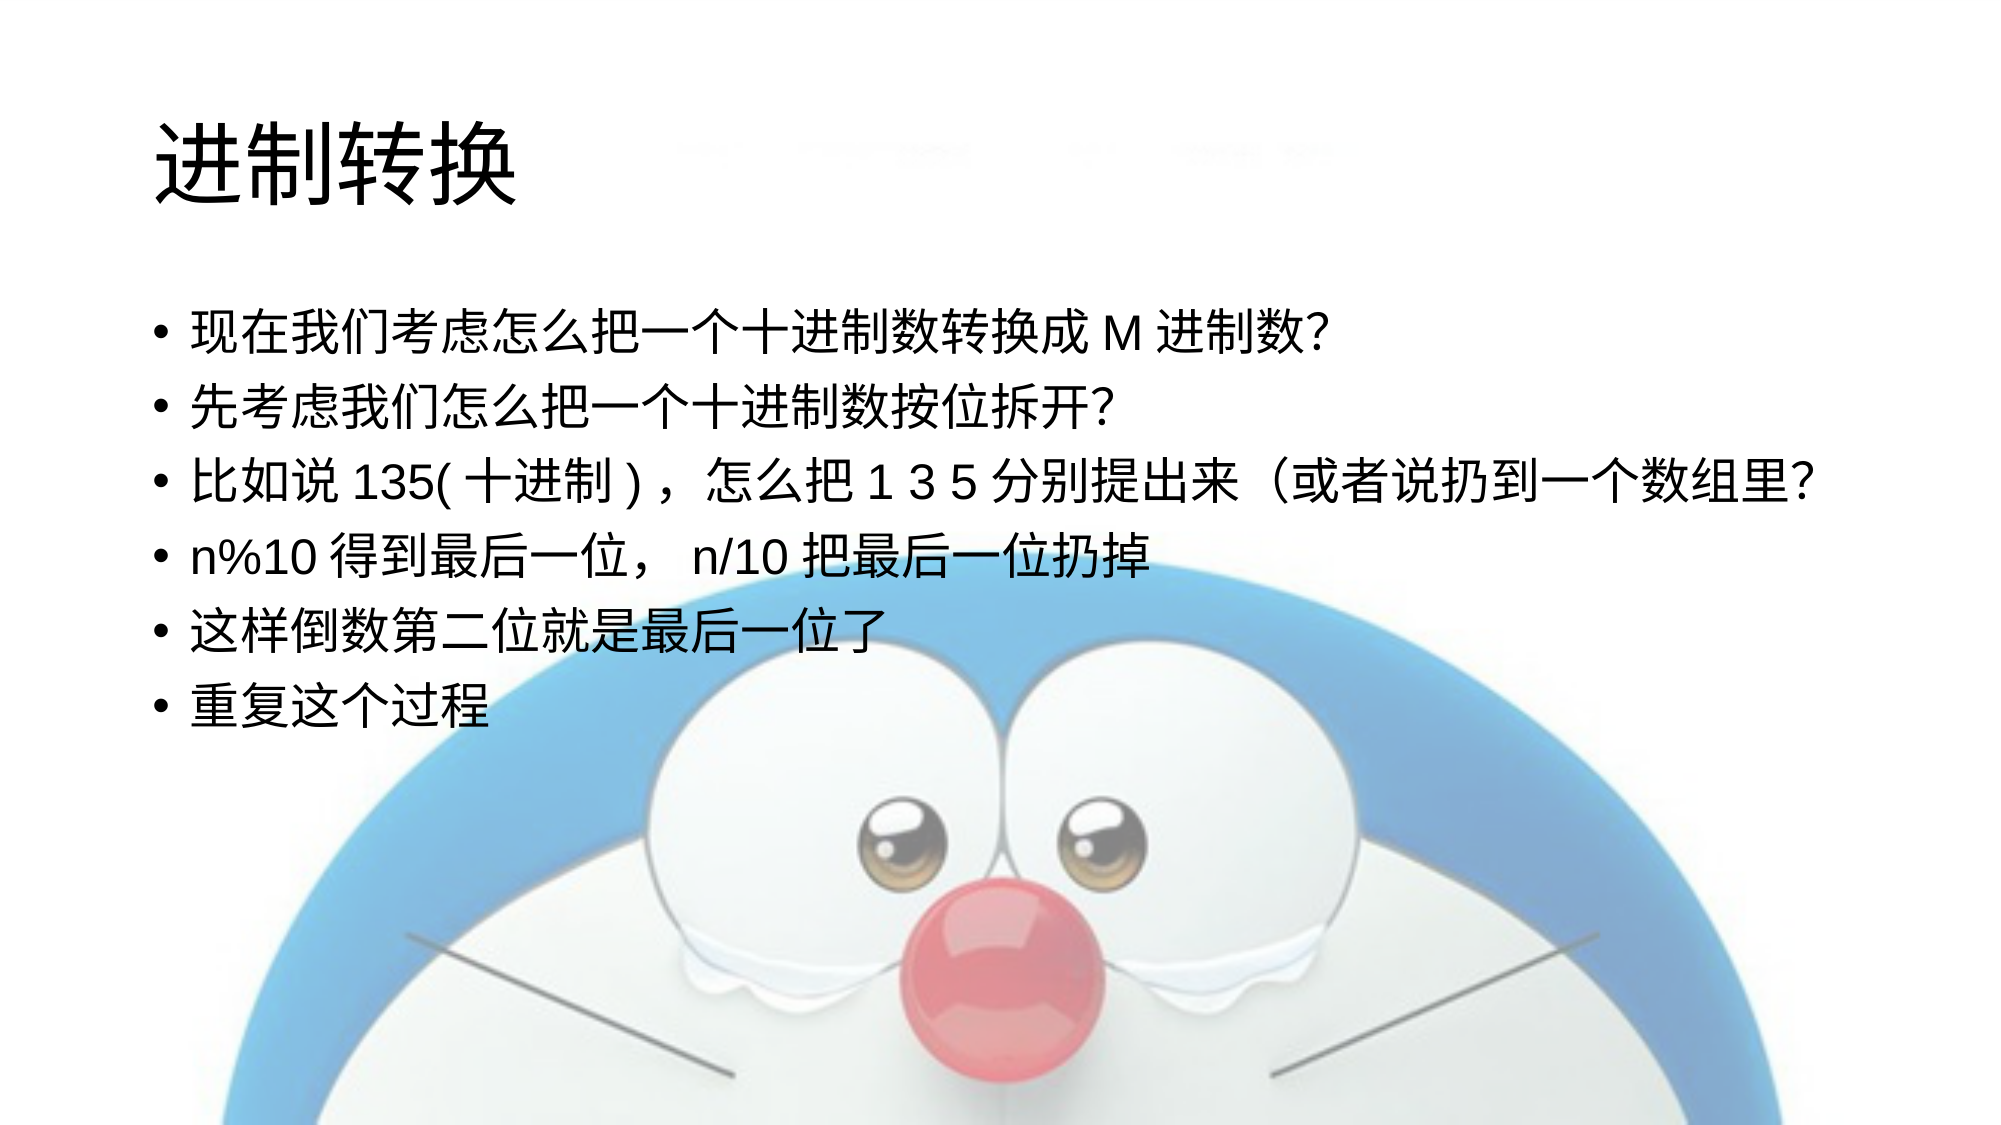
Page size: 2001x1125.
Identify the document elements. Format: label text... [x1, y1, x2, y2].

title 进制转换 [137, 59, 1863, 278]
list 现在我们考虑怎么把一个十进制数转换成M进制数？ 先考虑我们怎么把一个十进制数按位拆开？ 比如说135(十进制)，怎么把1 3 5分别提出来（或者说扔到一个数组里？ n%10得到最后一位，n/10把最后一位扔掉 这样倒数第二位就是最后一位了 重复这个过程 [137, 299, 1863, 1014]
